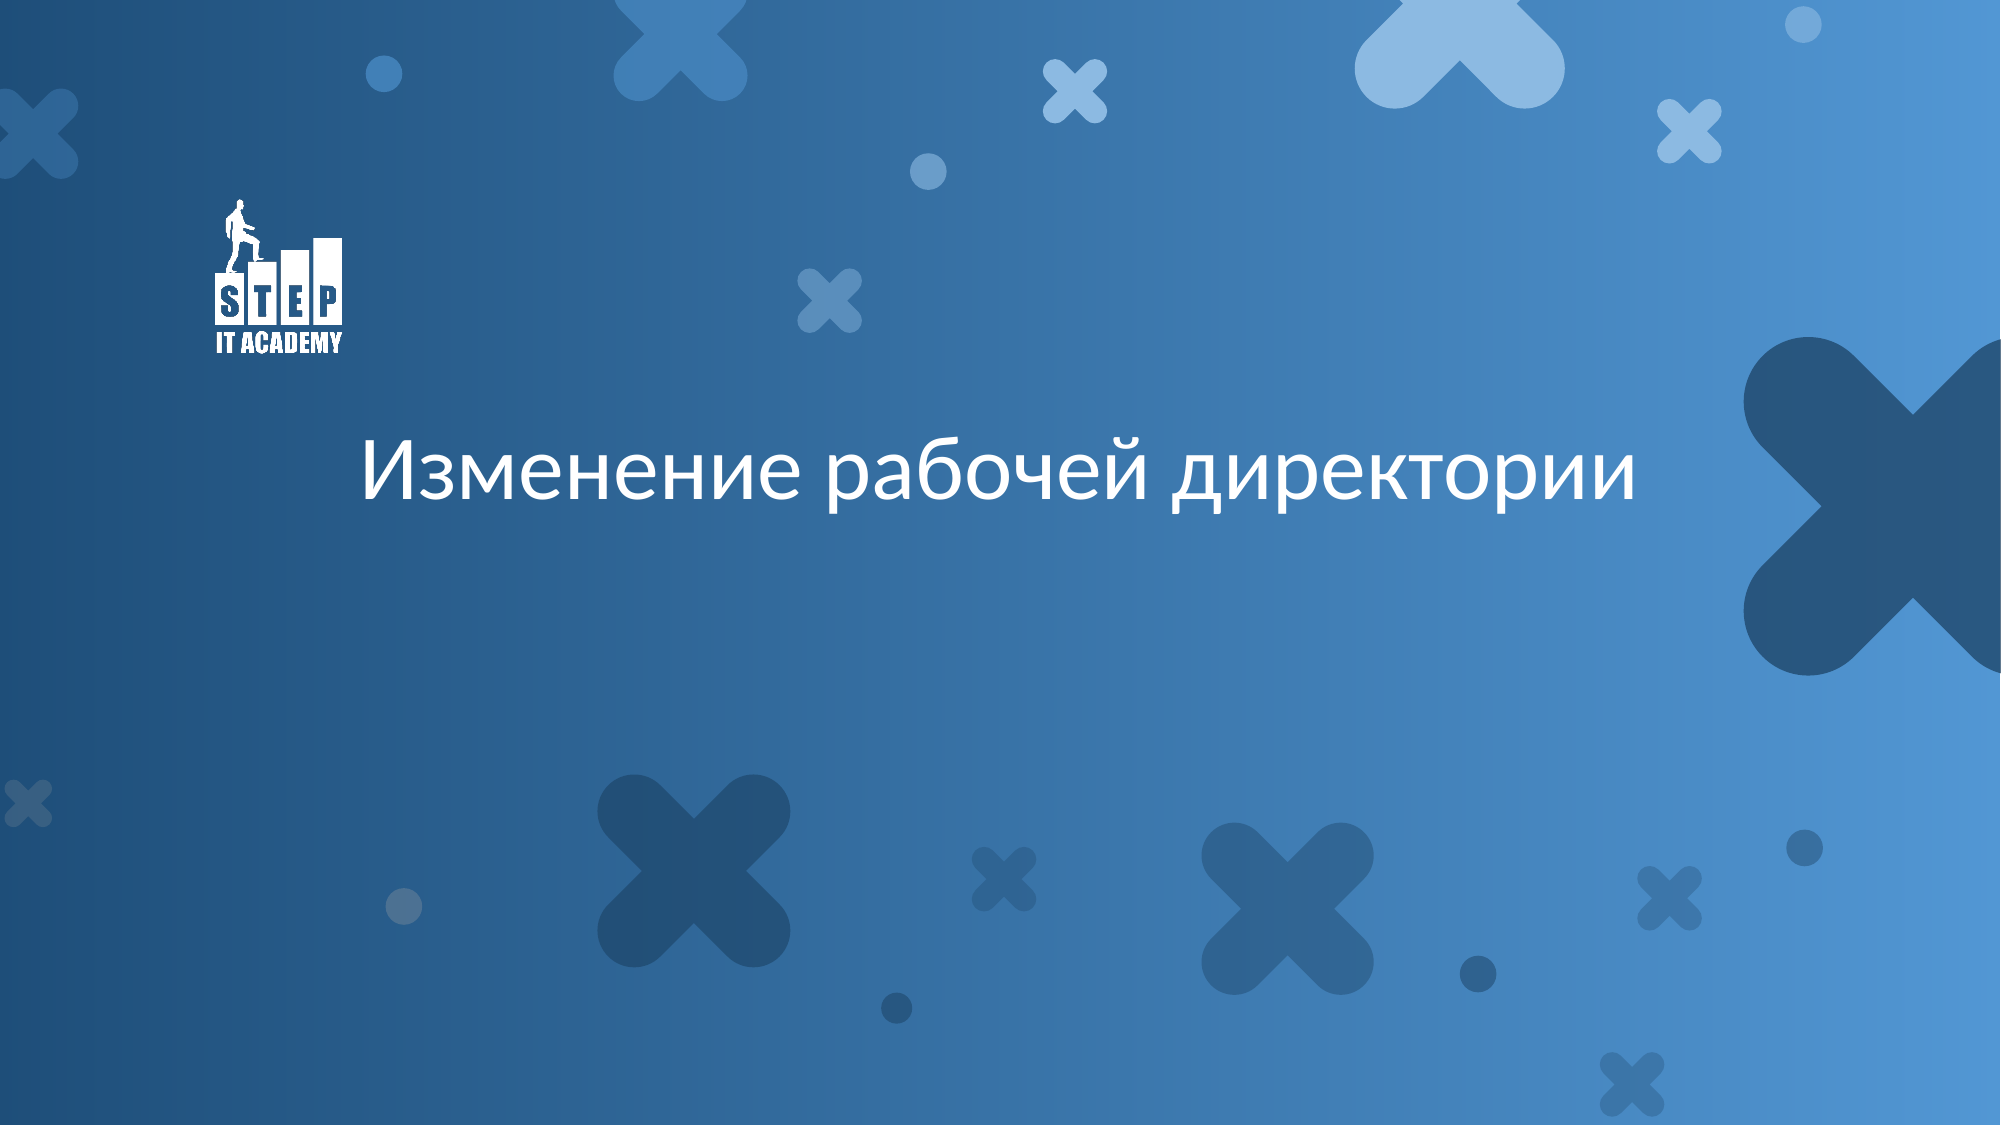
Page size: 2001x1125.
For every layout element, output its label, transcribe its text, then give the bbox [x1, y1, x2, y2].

title Изменение рабочей директории [214, 244, 1786, 637]
picture [208, 189, 349, 363]
